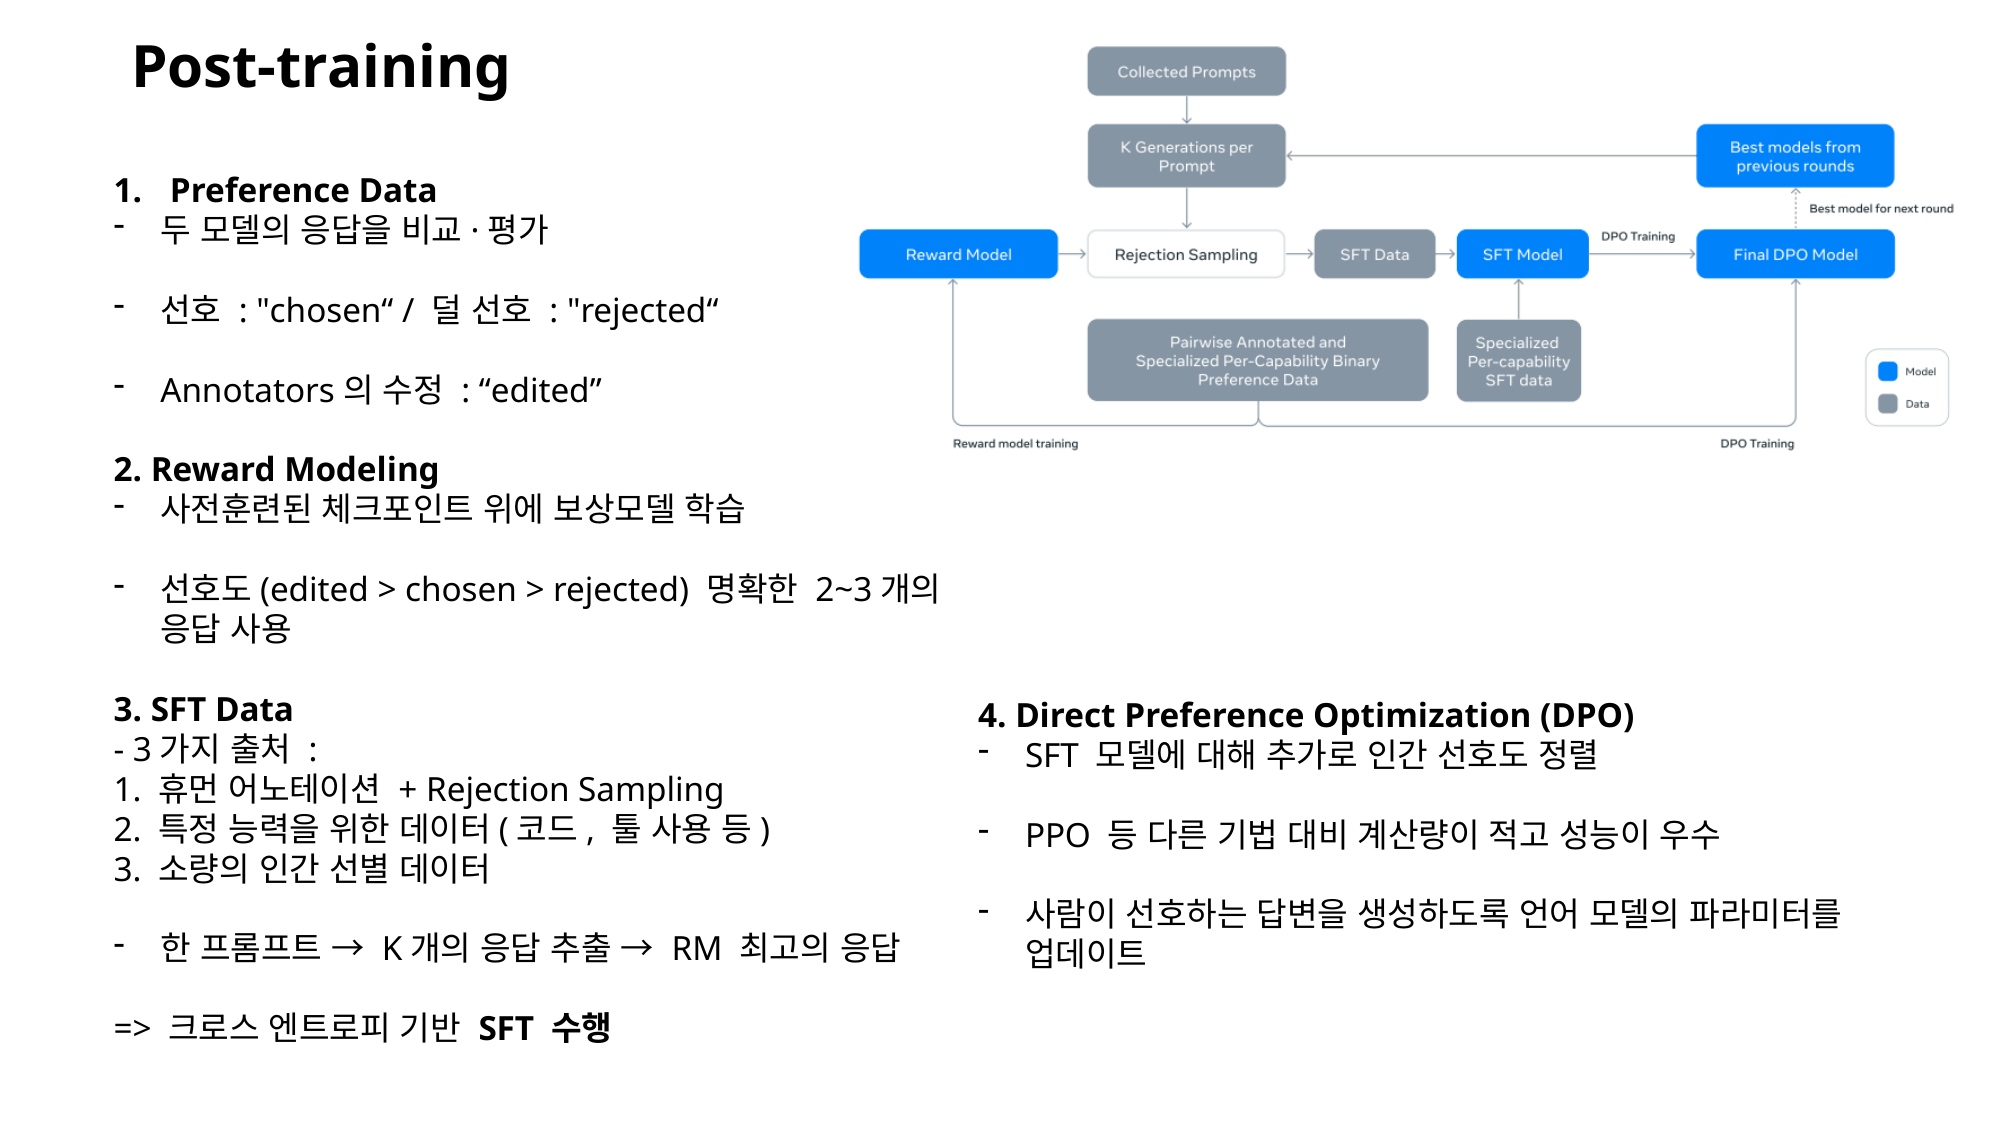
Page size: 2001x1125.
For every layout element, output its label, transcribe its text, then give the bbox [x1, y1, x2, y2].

text_box 4. Direct Preference Optimization (DPO) SFT 모델에 대해 추가로 인간 선호도 정렬 PPO 등 다른 기법 대비 계산량이 적고 성능이 우수 사람이 선호하는 답변을 생성하도록 언어 모델의 파라미터를 업데이트 [963, 686, 1946, 1021]
text_box Post-training [116, 22, 835, 107]
text_box Preference Data 두 모델의 응답을 비교·평가 선호 : "chosen“ / 덜 선호 : "rejected“ Annotators의 수정 : “edited” 2. Reward Modeling 사전훈련된 체크포인트 위에 보상모델 학습 선호도(edited > chosen > rejected) 명확한 2~3개의 응답 사용 3. SFT Data - 3가지 출처 : 1. 휴먼 어노테이션 + Rejection Sampling 2. 특정 능력을 위한 데이터(코드, 툴 사용 등) 3. 소량의 인간 선별 데이터 한 프롬프트 → K개의 응답 추출 → RM 최고의 응답 => 크로스 엔트로피 기반 SFT 수행 [98, 161, 964, 1055]
picture [835, 0, 2000, 505]
